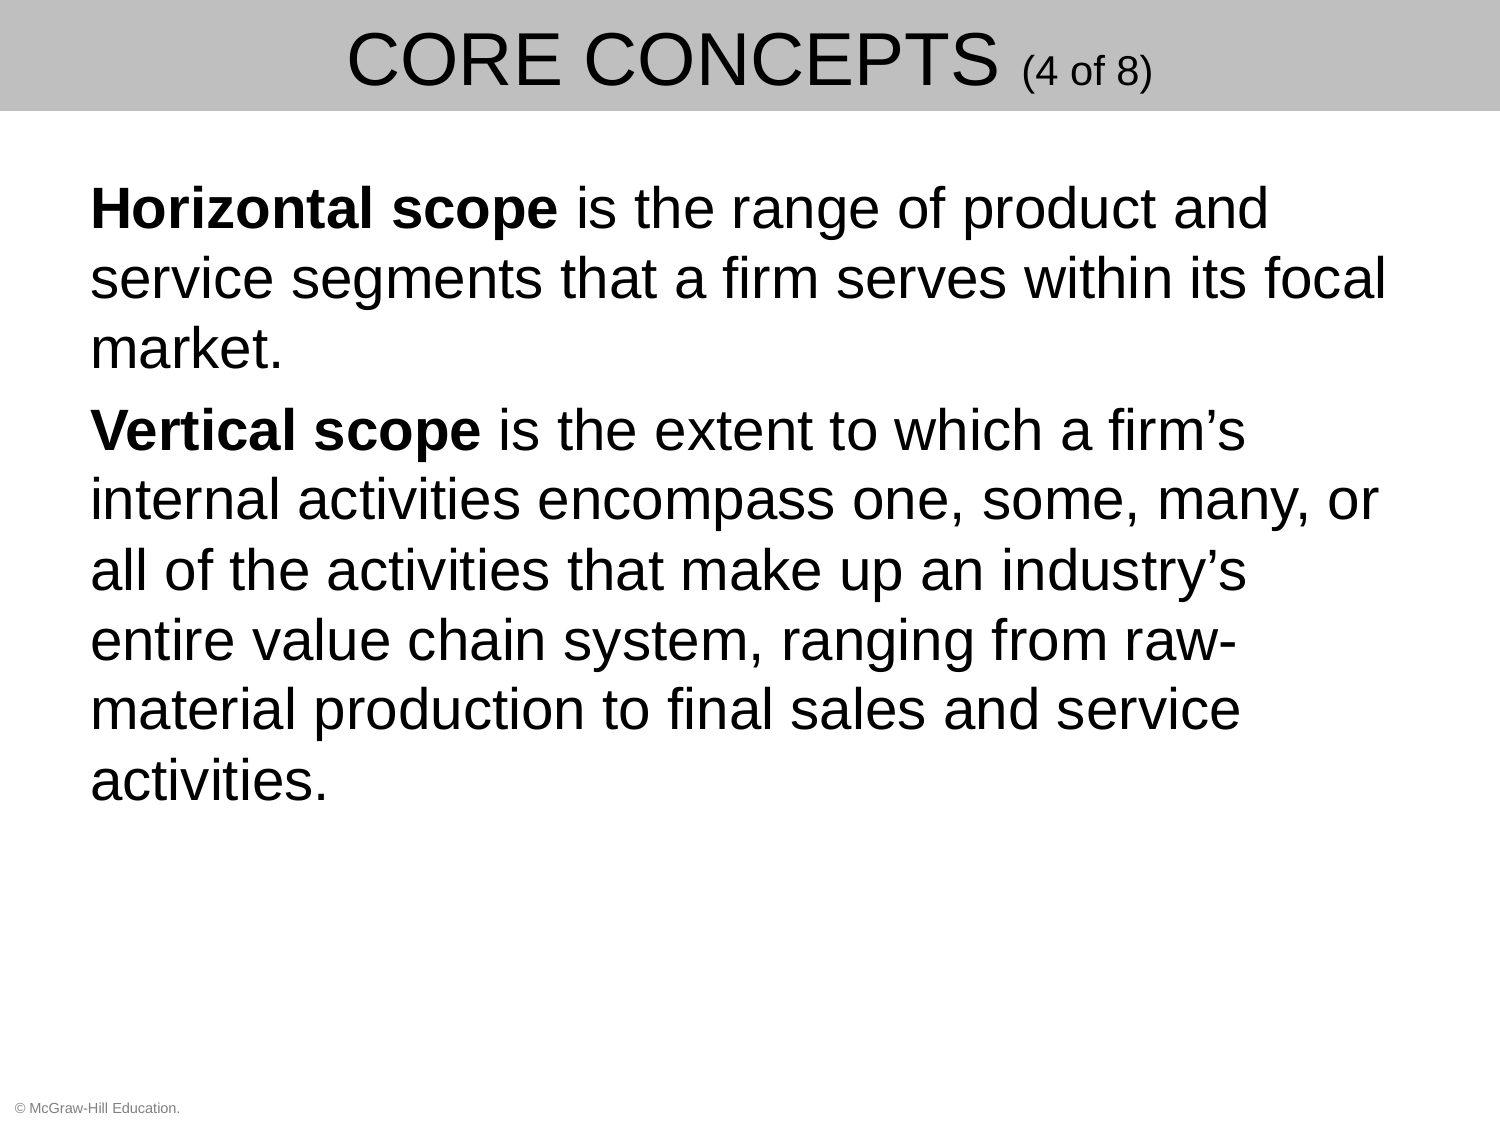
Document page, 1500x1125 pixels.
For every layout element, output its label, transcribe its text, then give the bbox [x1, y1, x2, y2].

list Horizontal scope is the range of product and service segments that a firm serves within its focal market. Vertical scope is the extent to which a firm’s internal activities encompass one, some, many, or all of the activities that make up an industry’s entire value chain system, ranging from raw-material production to final sales and service activities. [74, 162, 1426, 1076]
title Core Concepts (4 of 8) [0, 0, 1500, 111]
